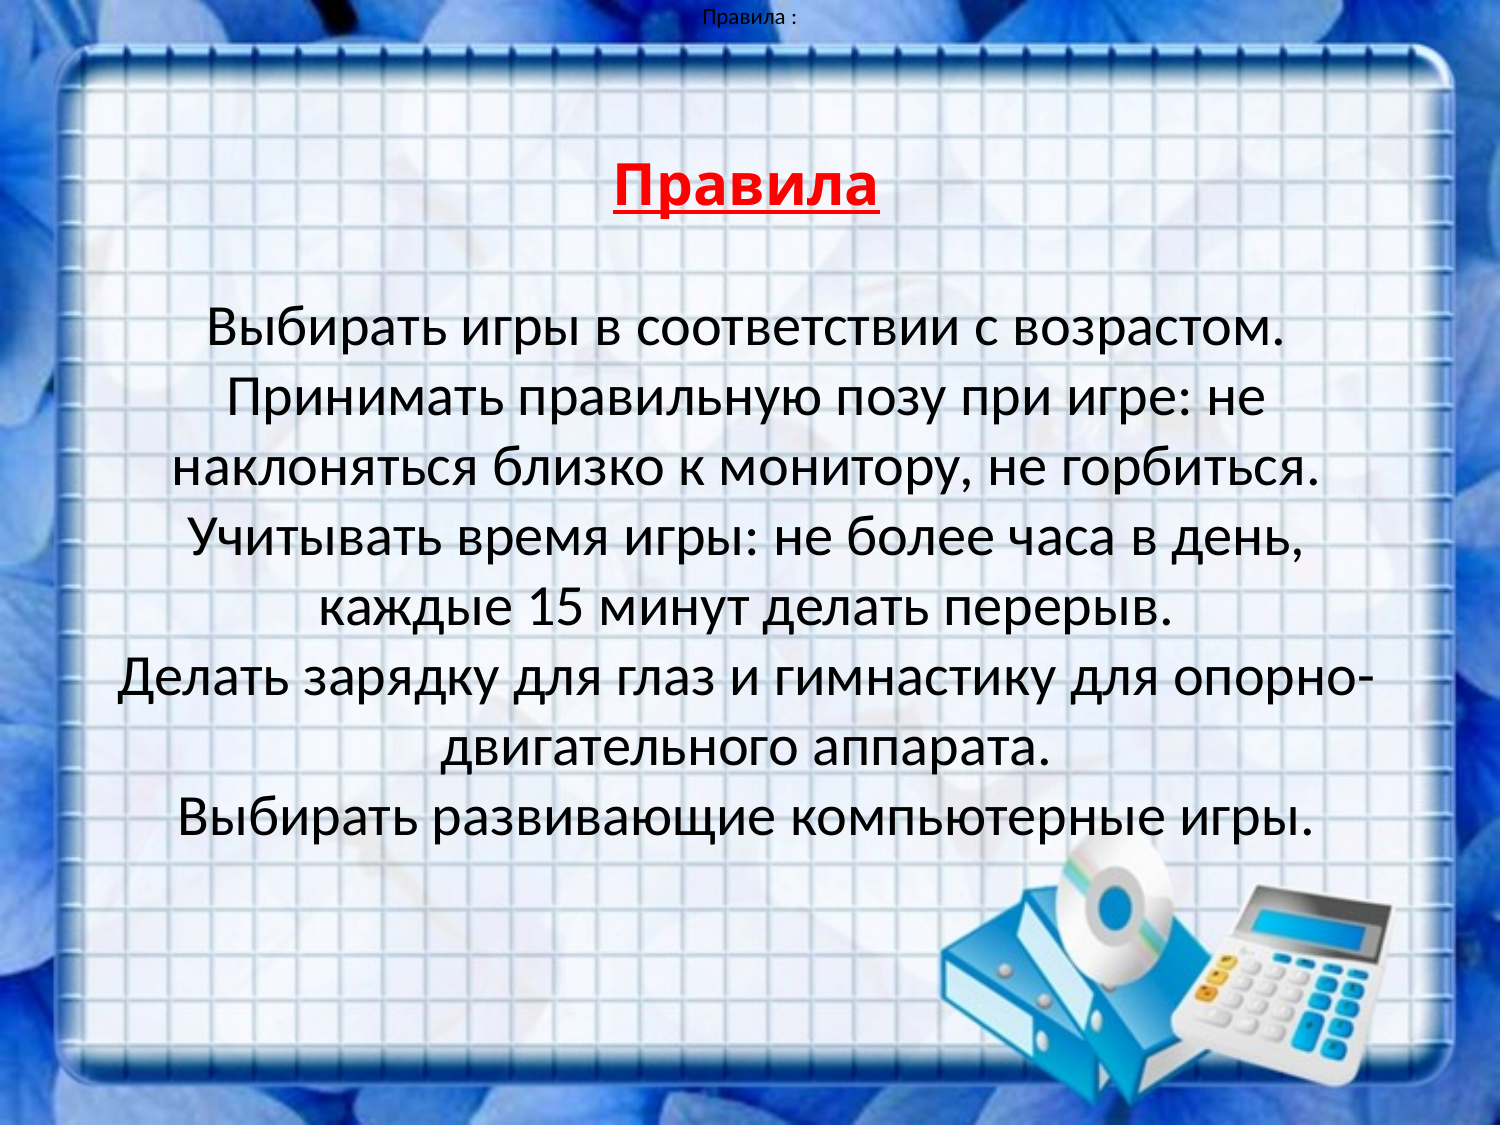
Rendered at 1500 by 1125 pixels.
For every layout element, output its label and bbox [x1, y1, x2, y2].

list [0, 0, 1500, 1125]
